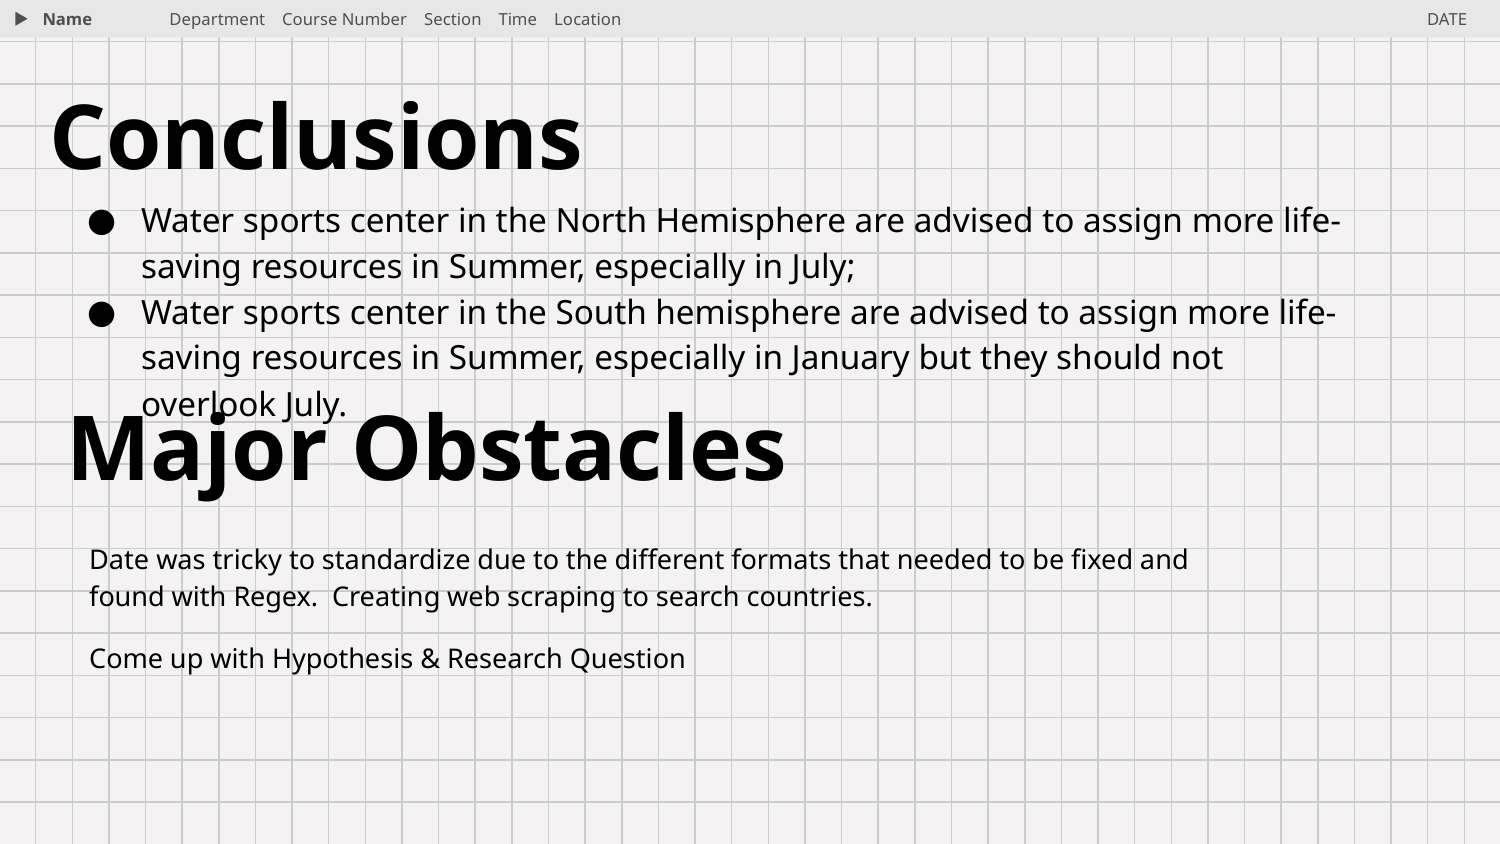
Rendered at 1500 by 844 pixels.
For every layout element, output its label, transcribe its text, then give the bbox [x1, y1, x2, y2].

title Conclusions [34, 76, 1027, 248]
title Major Obstacles [51, 388, 1044, 560]
list DATE [1231, 0, 1482, 499]
list Name [27, 0, 154, 499]
text_box Date was tricky to standardize due to the different formats that needed to be fixed and found with Regex. Creating web scraping to search countries. Come up with Hypothesis & Research Question [74, 522, 1255, 814]
list Department Course Number Section Time Location [154, 0, 780, 76]
text_box Water sports center in the North Hemisphere are advised to assign more life-saving resources in Summer, especially in July; Water sports center in the South hemisphere are advised to assign more life-saving resources in Summer, especially in January but they should not overlook July. [51, 178, 1383, 438]
